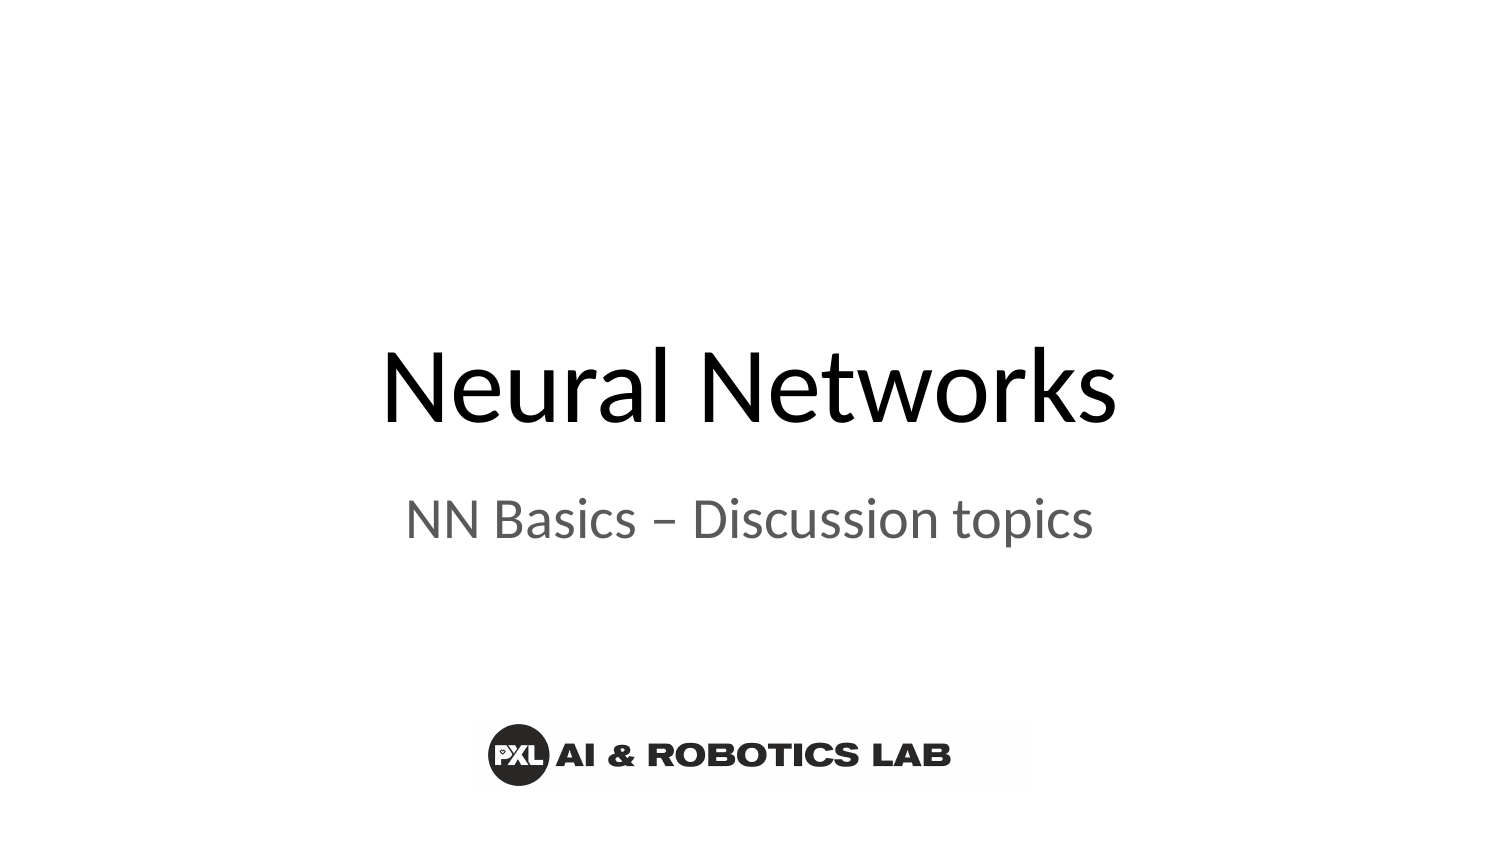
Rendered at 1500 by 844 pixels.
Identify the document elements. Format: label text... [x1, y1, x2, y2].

subtitle NN Basics – Discussion topics [51, 464, 1449, 595]
title Neural Networks [51, 122, 1449, 459]
picture [471, 719, 1029, 794]
